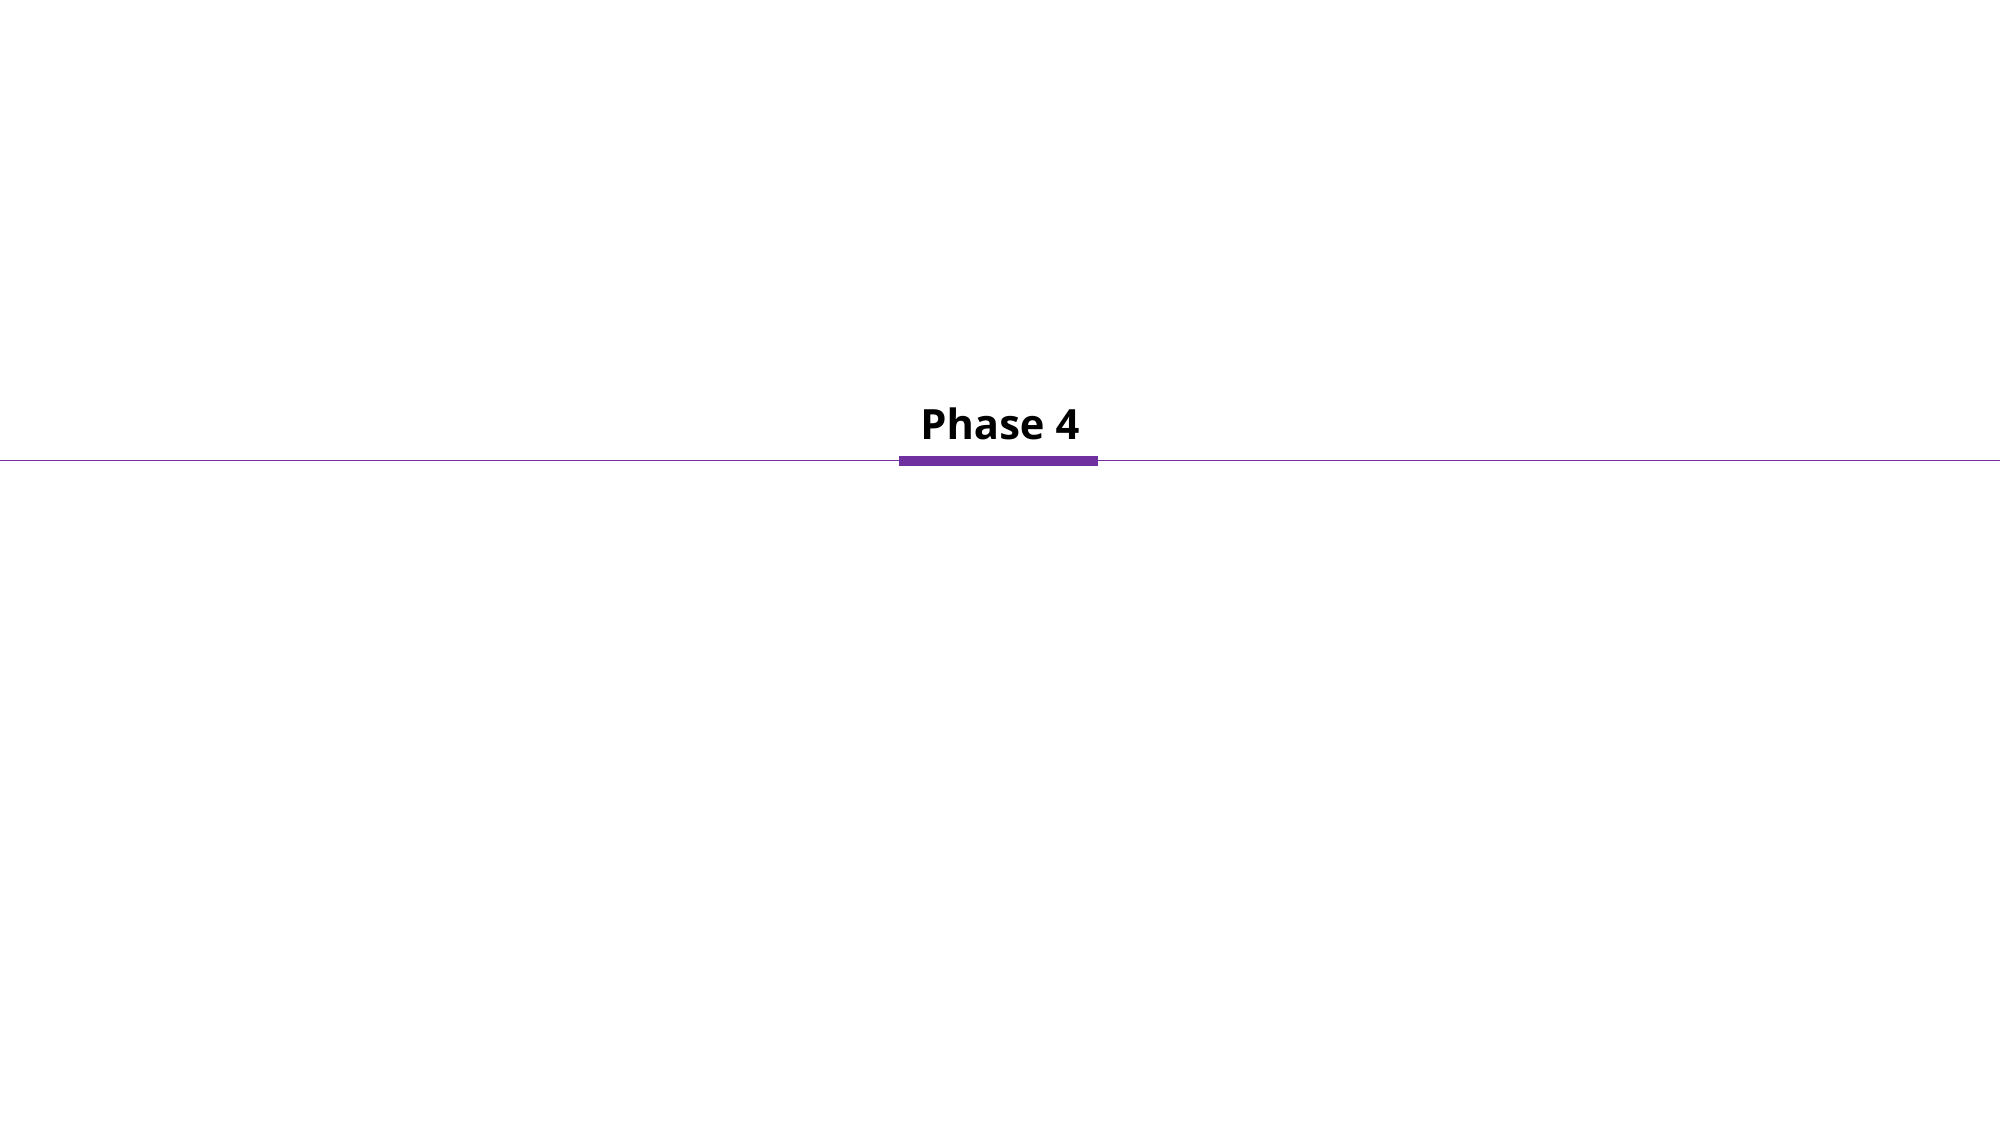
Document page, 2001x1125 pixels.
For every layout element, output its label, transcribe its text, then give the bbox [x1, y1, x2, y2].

text_box [899, 461, 1098, 466]
text_box [899, 456, 1098, 460]
text_box Phase 4 [0, 383, 2000, 460]
